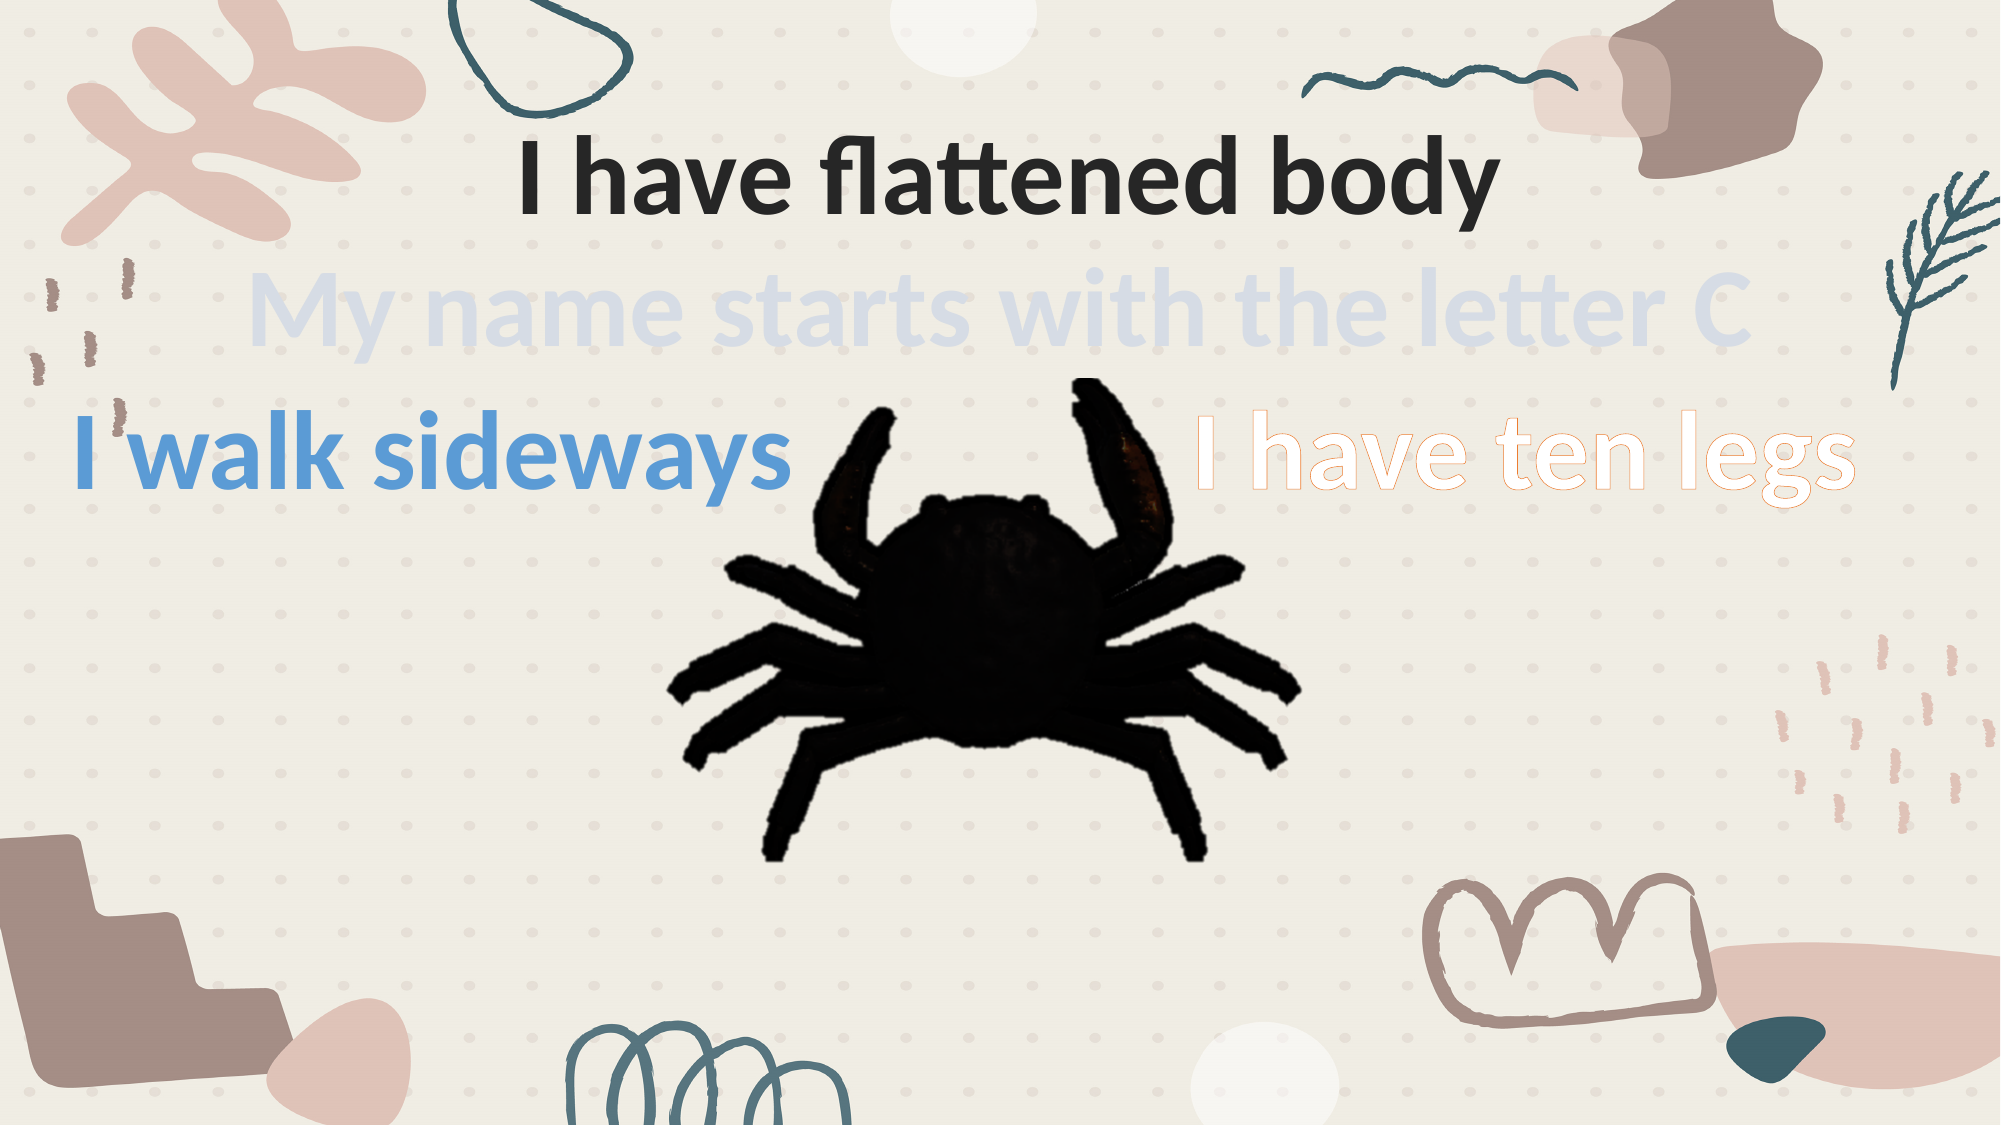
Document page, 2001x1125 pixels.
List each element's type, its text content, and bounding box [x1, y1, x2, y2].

text_box I walk sideways [55, 369, 810, 520]
text_box I have ten legs [1175, 369, 1874, 520]
text_box I have flattened body [500, 94, 1518, 245]
text_box My name starts with the letter C [230, 226, 1770, 377]
picture [0, 0, 2001, 1125]
